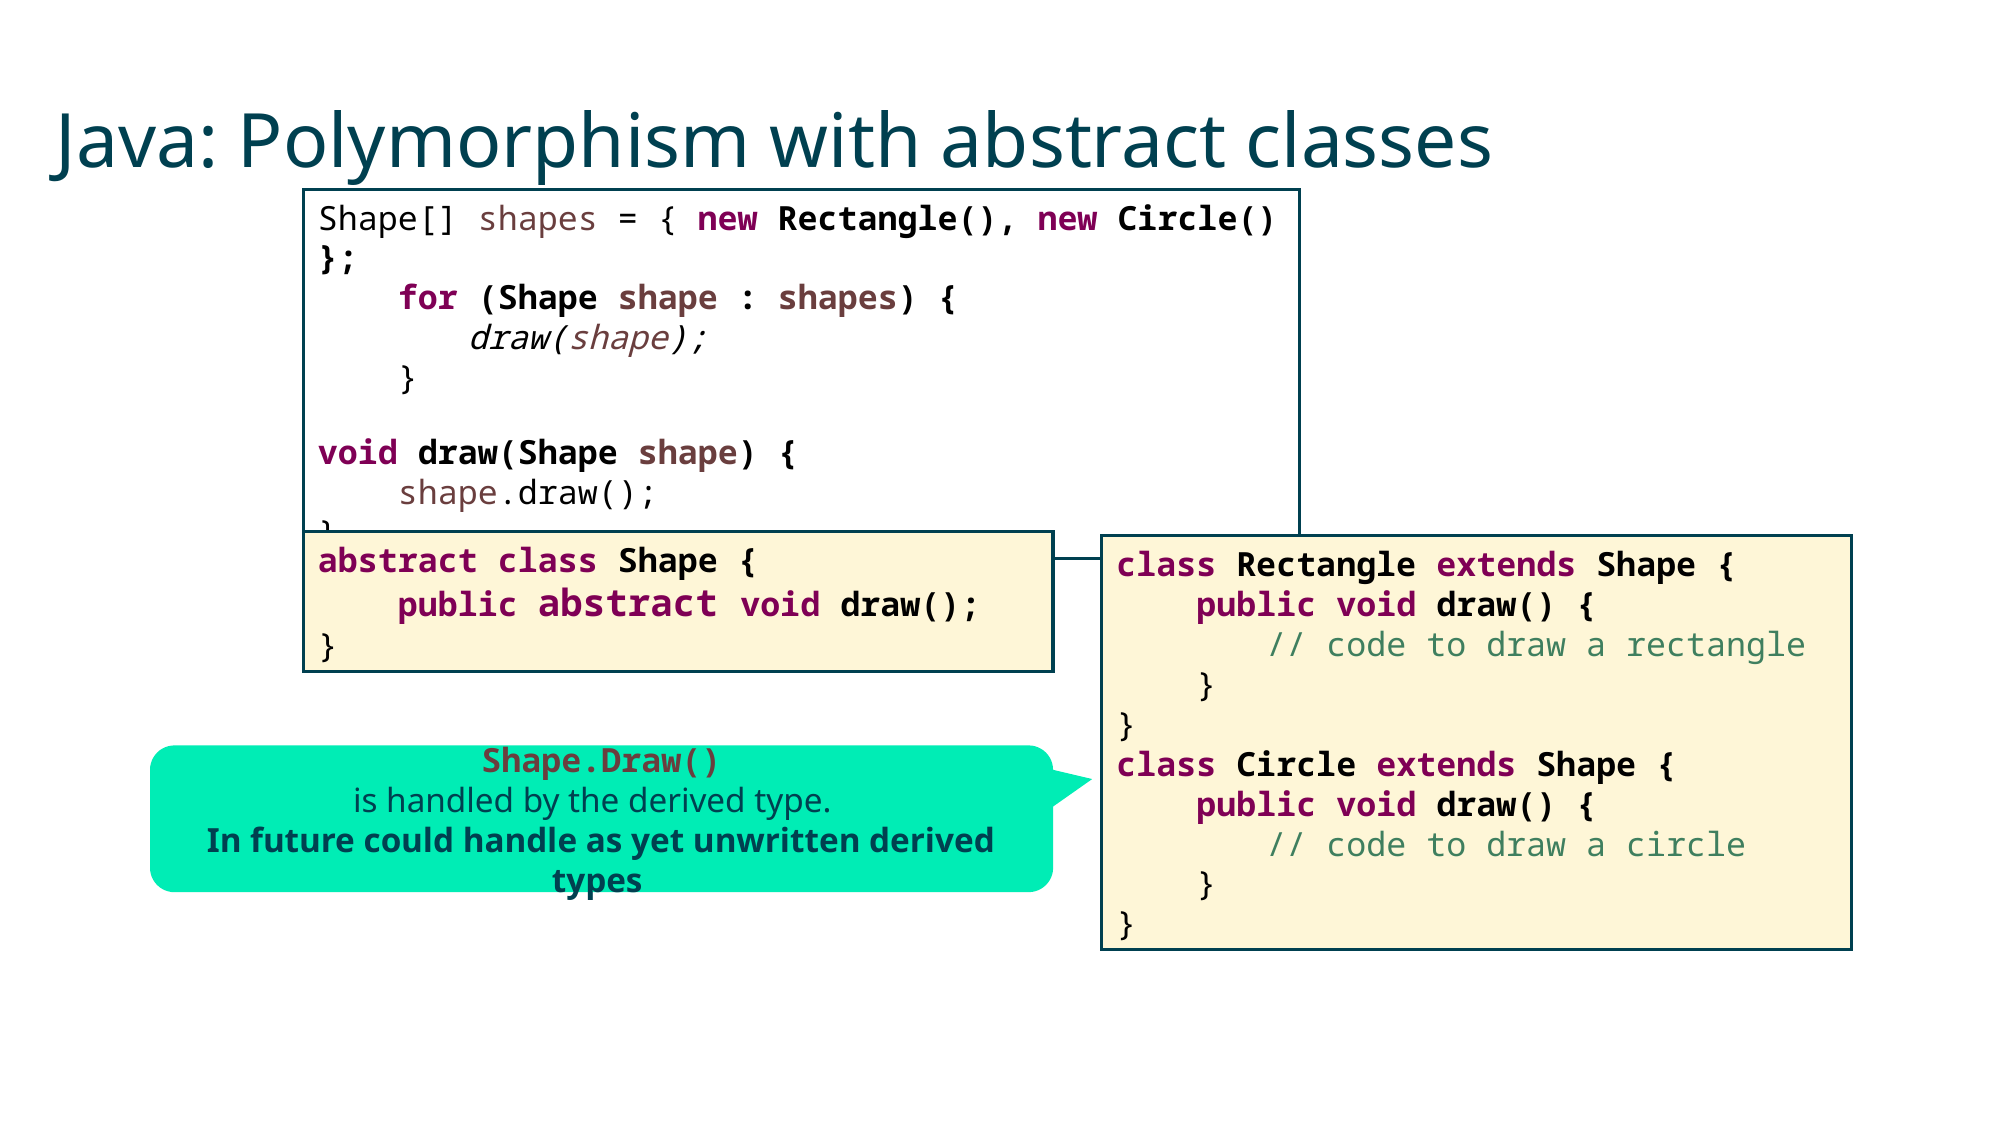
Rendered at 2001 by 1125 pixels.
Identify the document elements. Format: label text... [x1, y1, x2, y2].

text_box Shape[] shapes = { new Rectangle(), new Circle() }; for (Shape shape : shapes) { draw(shape); } void draw(Shape shape) { shape.draw(); } [302, 188, 1300, 559]
title Java: Polymorphism with abstract classes [55, 92, 1946, 225]
text_box abstract class Shape { public abstract void draw(); } [302, 531, 1054, 672]
text_box Shape.Draw() is handled by the derived type. In future could handle as yet unwritten derived types [148, 744, 1095, 894]
text_box class Rectangle extends Shape { public void draw() { // code to draw a rectangle } } class Circle extends Shape { public void draw() { // code to draw a circle } } [1101, 535, 1853, 951]
